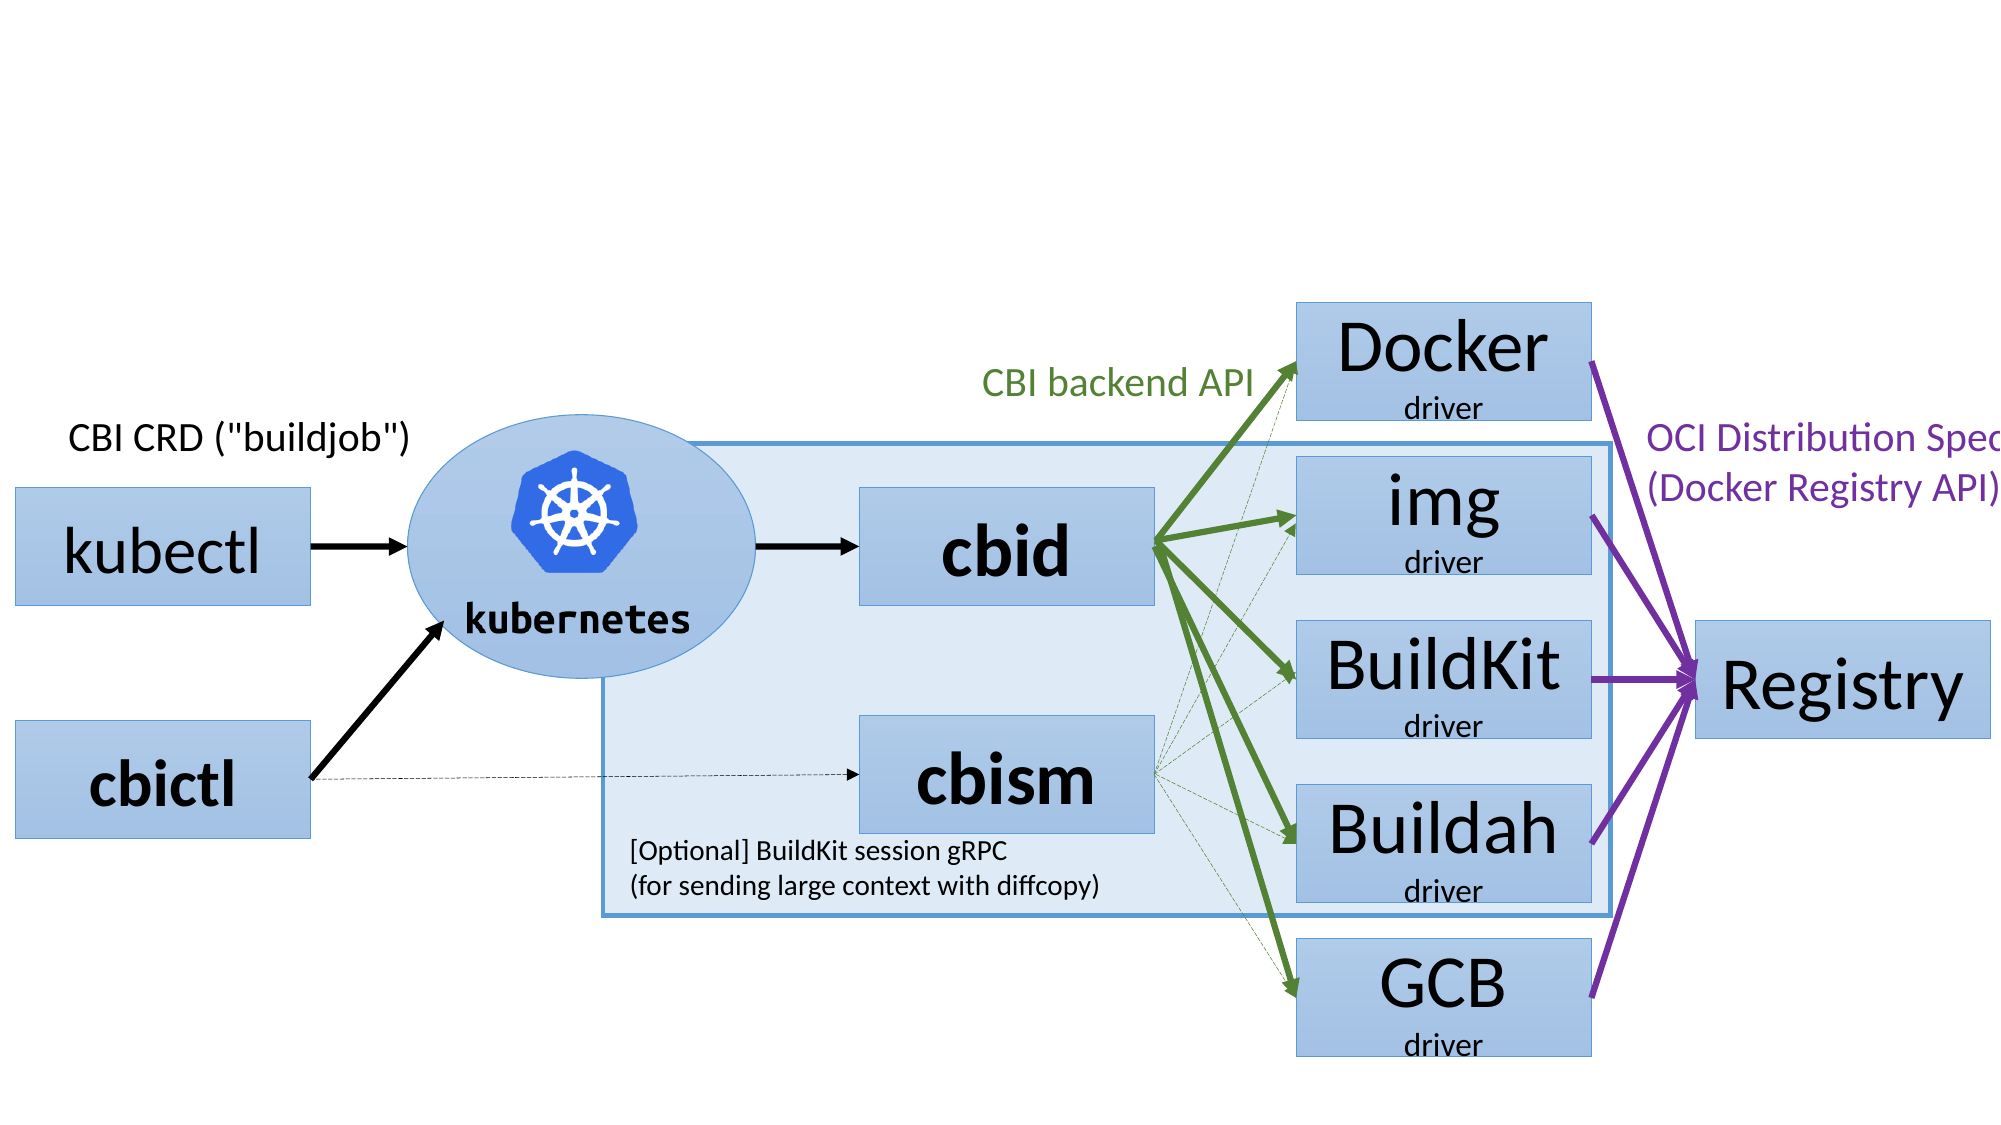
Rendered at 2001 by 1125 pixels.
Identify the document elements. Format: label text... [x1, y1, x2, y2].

text_box [1297, 739, 1591, 784]
text_box cbism [859, 715, 1154, 834]
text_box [1154, 774, 1297, 998]
text_box [602, 780, 1154, 917]
text_box Registry [1696, 620, 1991, 739]
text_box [1154, 361, 1297, 774]
text_box CBI CRD ("buildjob") [53, 402, 407, 468]
text_box img driver [1297, 456, 1591, 575]
text_box cbictl [15, 720, 311, 839]
text_box BuildKit driver [1297, 620, 1591, 739]
text_box [1297, 903, 1591, 917]
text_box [407, 396, 756, 687]
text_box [1591, 361, 1696, 515]
text_box CBI backend API [967, 347, 1271, 413]
text_box cbid [859, 487, 1154, 606]
text_box [1297, 575, 1591, 620]
text_box Docker driver [1296, 302, 1592, 421]
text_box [1591, 679, 1696, 998]
text_box GCB driver [1296, 938, 1592, 1057]
text_box [602, 548, 1154, 774]
text_box Buildah driver [1297, 784, 1591, 903]
text_box kubectl [15, 487, 311, 606]
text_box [310, 774, 860, 780]
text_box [1591, 515, 1696, 679]
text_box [1154, 523, 1296, 672]
text_box OCI Distribution Spec (Docker Registry API) [1696, 402, 2000, 518]
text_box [310, 620, 445, 774]
text_box [Optional] BuildKit session gRPC (for sending large context with diffcopy) [614, 824, 1116, 909]
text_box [1154, 672, 1296, 774]
text_box [756, 442, 1154, 545]
text_box [1297, 442, 1591, 456]
